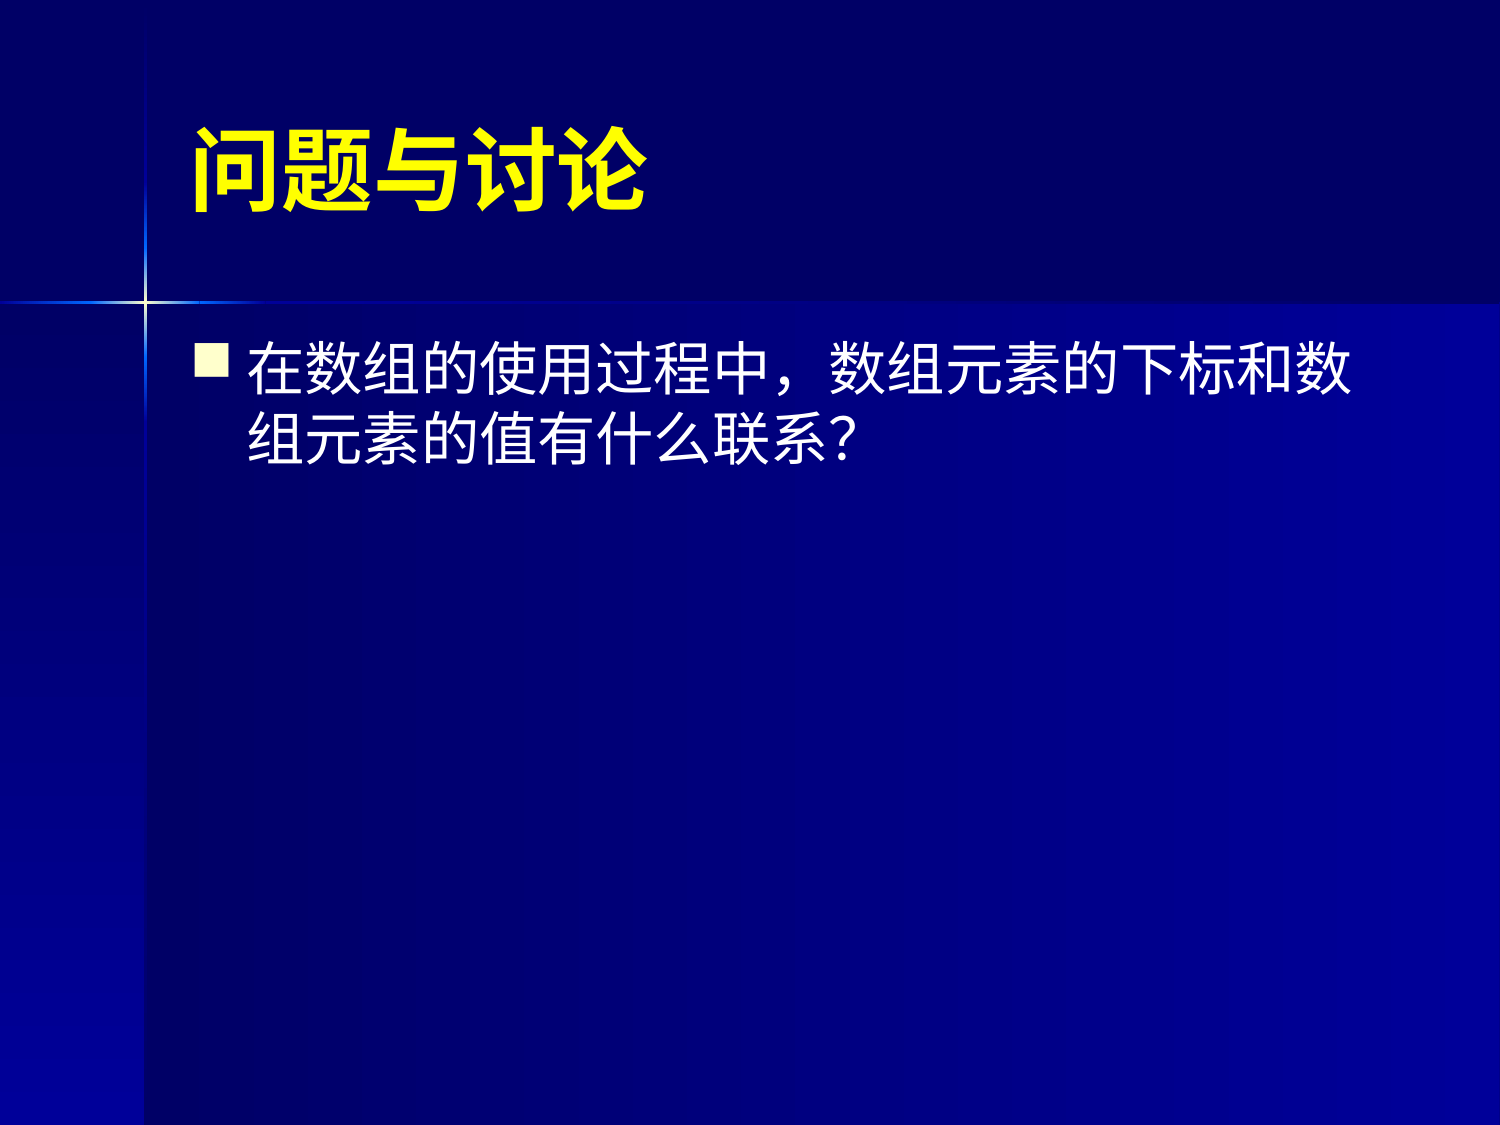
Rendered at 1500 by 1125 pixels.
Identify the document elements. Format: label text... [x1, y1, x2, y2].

title 问题与讨论 [174, 49, 1413, 286]
list 在数组的使用过程中，数组元素的下标和数组元素的值有什么联系？ [174, 324, 1413, 1001]
